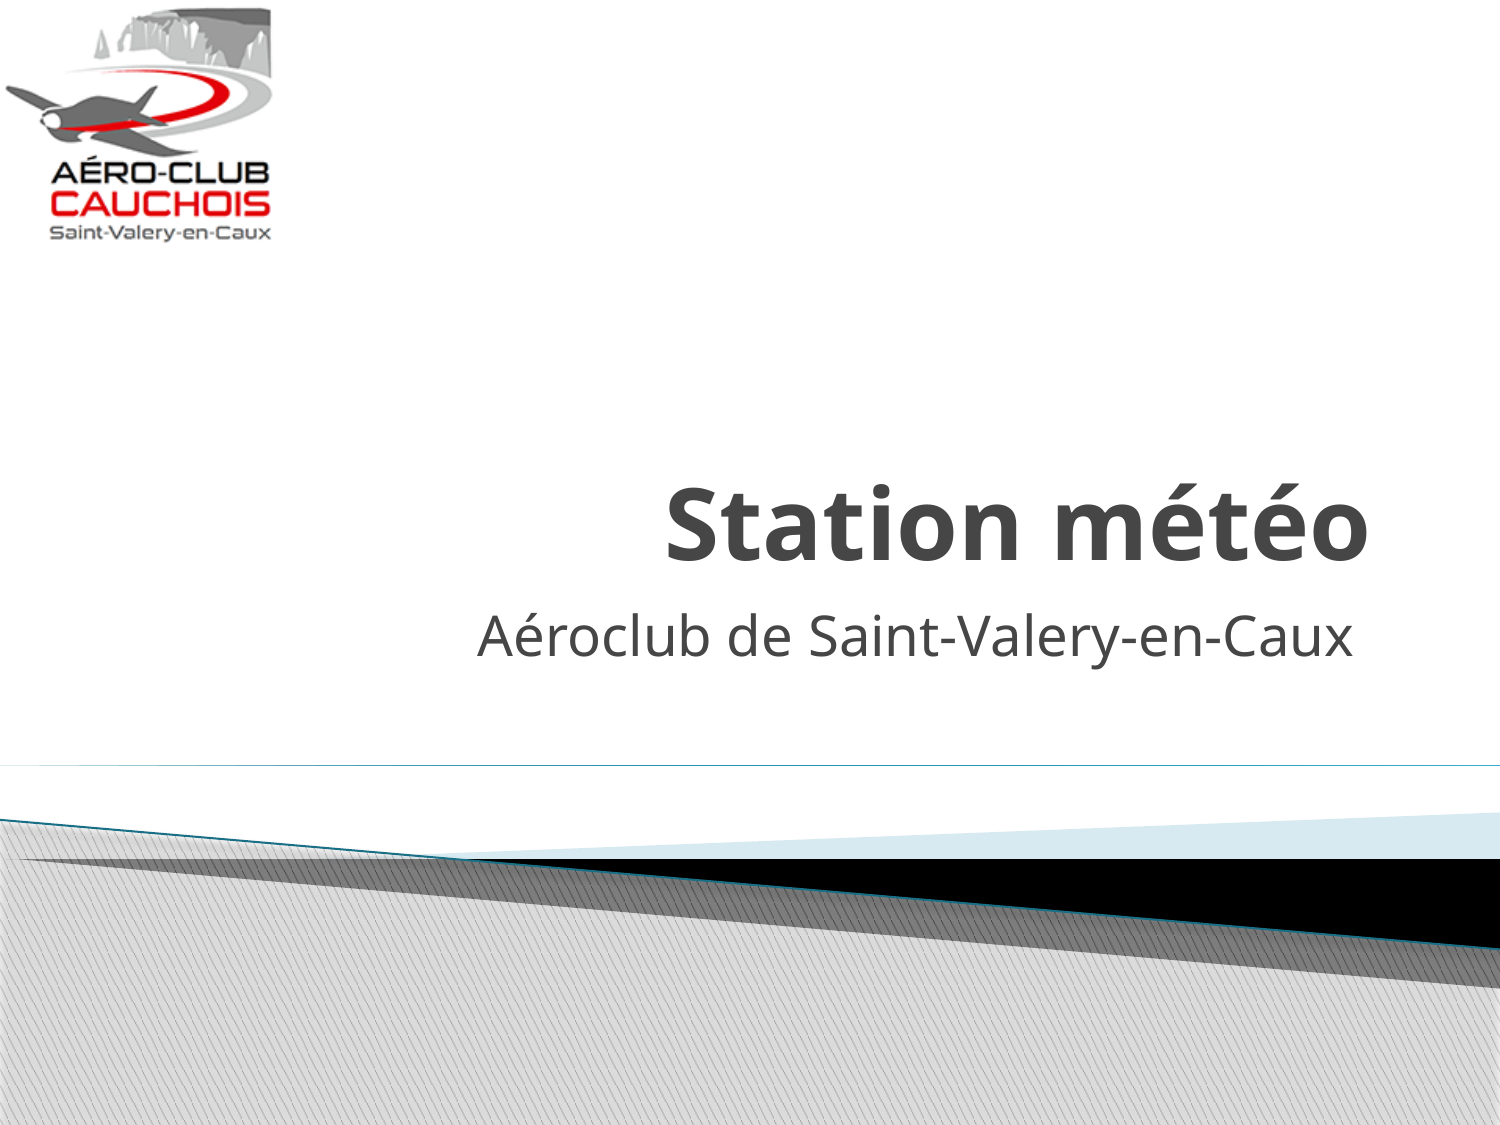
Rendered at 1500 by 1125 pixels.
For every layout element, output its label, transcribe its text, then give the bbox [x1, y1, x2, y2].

subtitle Aéroclub de Saint-Valery-en-Caux [112, 592, 1388, 790]
title Station météo [112, 287, 1388, 588]
picture [5, 859, 1500, 989]
picture [0, 0, 282, 257]
